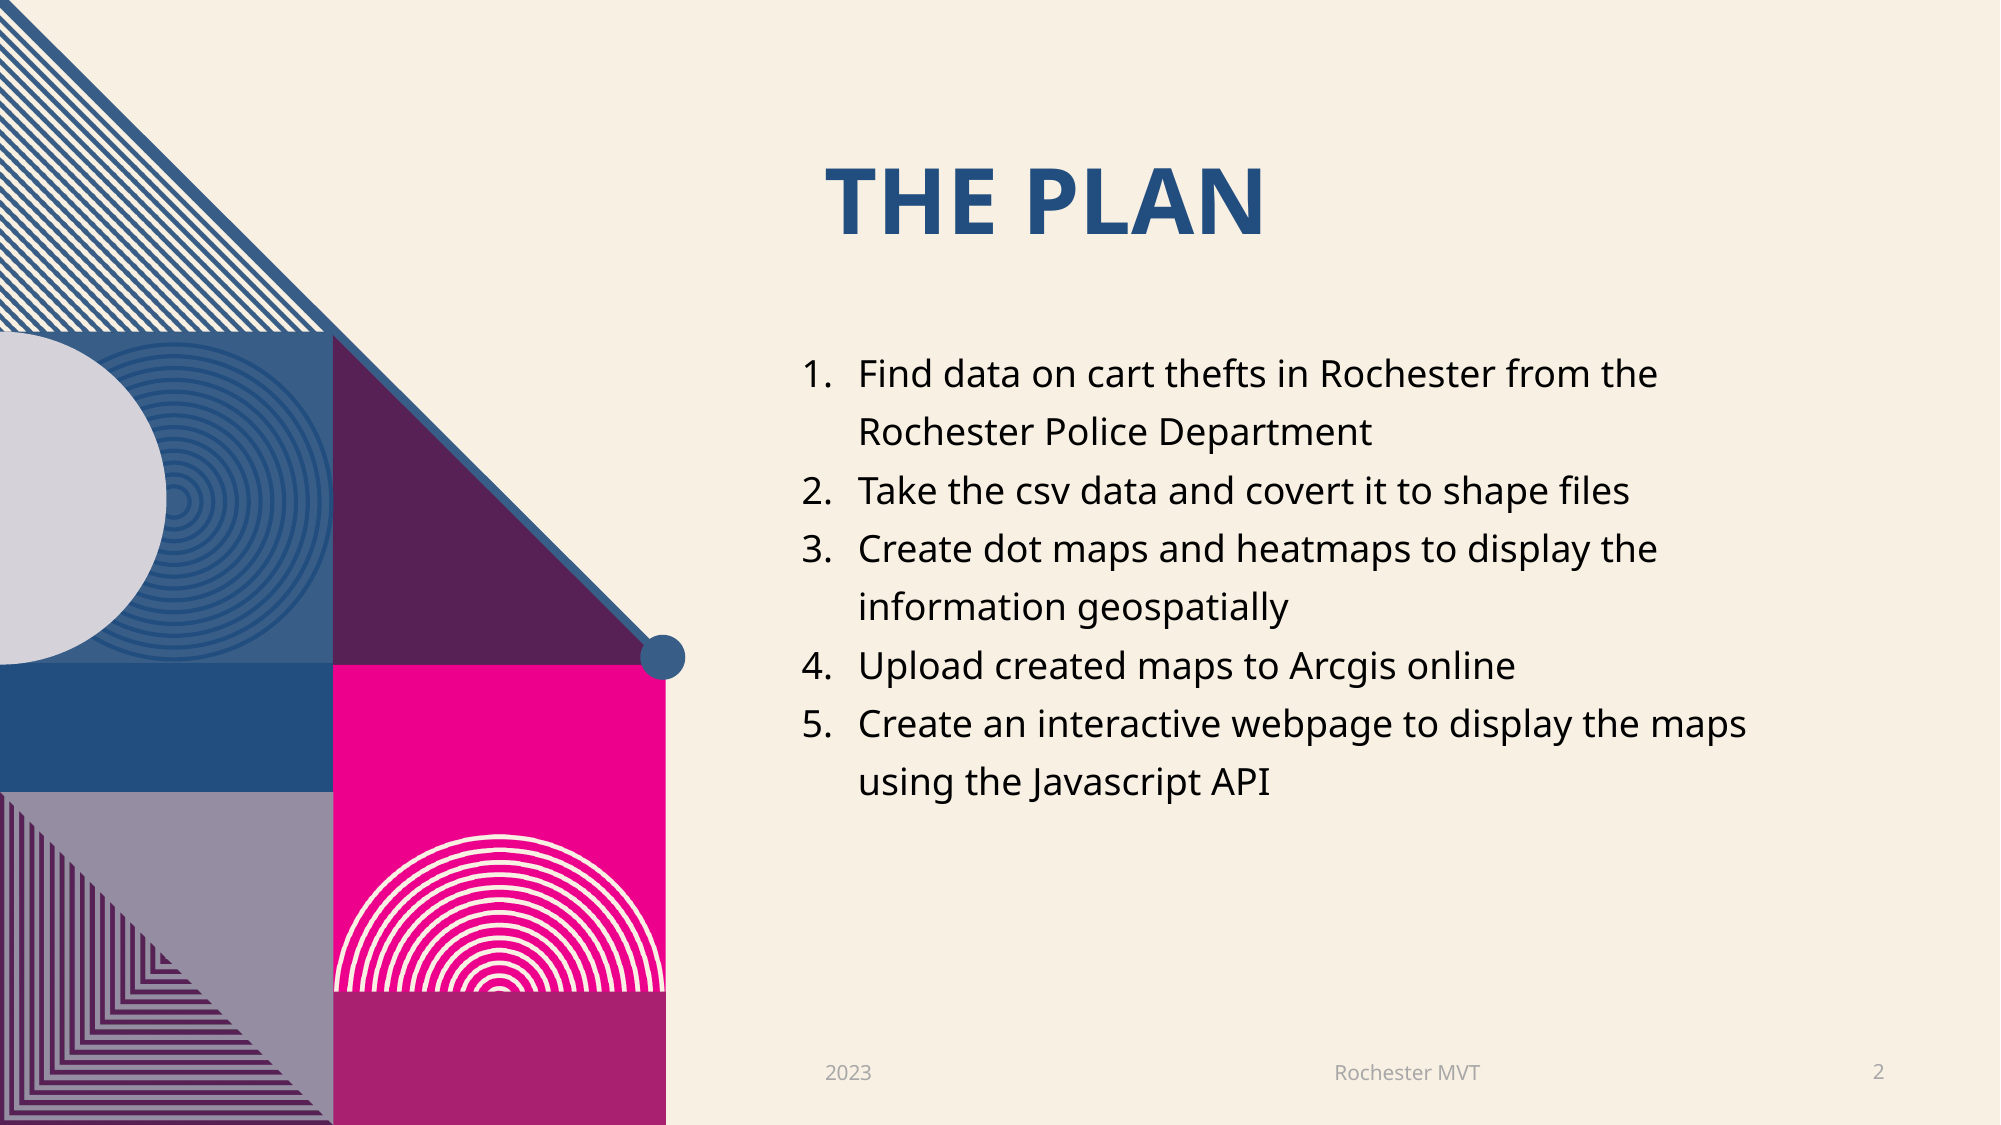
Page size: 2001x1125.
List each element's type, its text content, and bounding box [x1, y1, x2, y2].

picture [10, 0, 332, 321]
list Find data on cart thefts in Rochester from the Rochester Police Department Take the csv data and covert it to shape files Create dot maps and heatmaps to display the information geospatially Upload created maps to Arcgis online Create an interactive webpage to display the maps using the Javascript API [786, 329, 1837, 929]
slide_number 2023 [810, 1042, 990, 1103]
picture [0, 792, 333, 1125]
title The plan [809, 147, 1850, 365]
slide_number 2 [1824, 1042, 1900, 1103]
picture [334, 834, 665, 991]
footer Rochester MVT [1219, 1041, 1595, 1102]
picture [0, 4, 330, 333]
